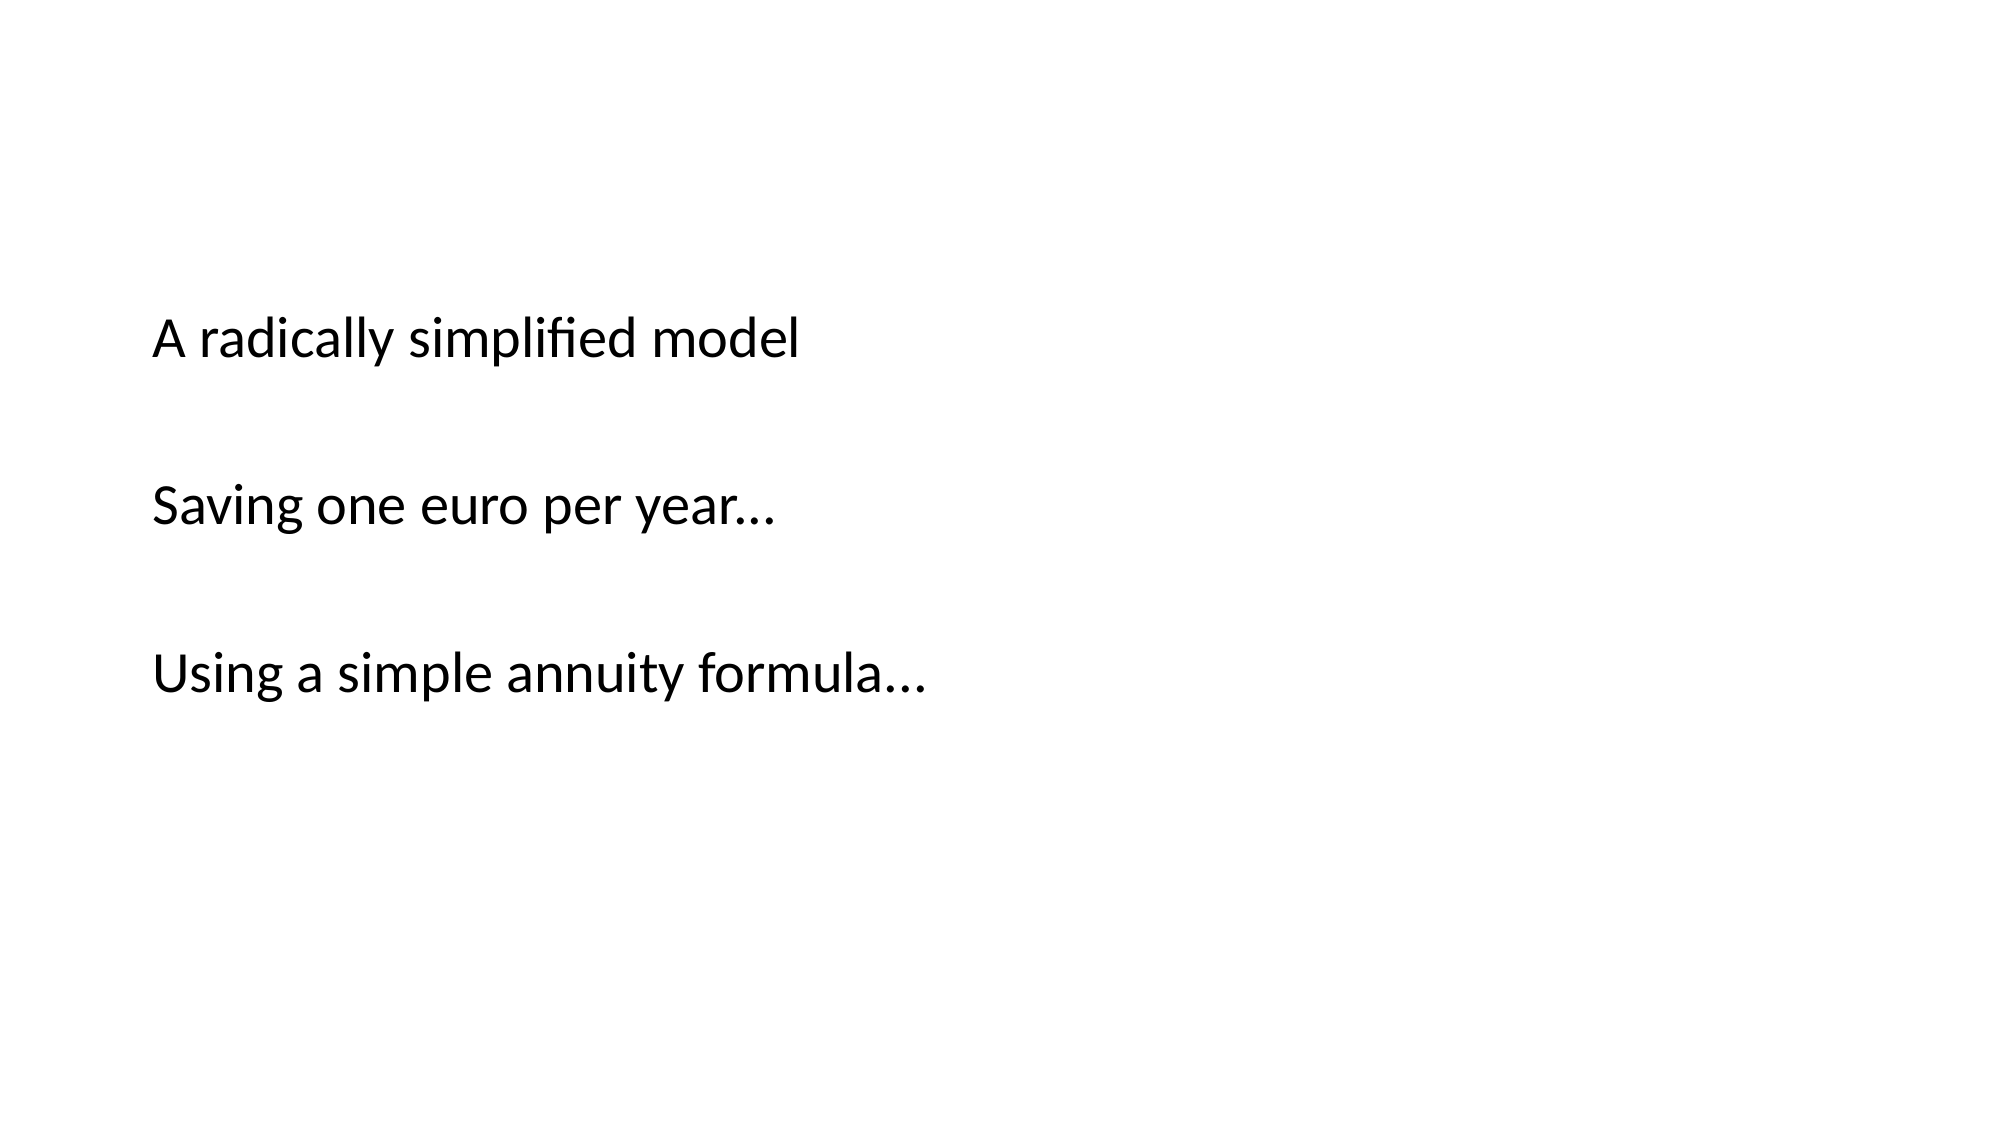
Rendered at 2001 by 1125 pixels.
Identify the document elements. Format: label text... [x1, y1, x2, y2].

list A radically simplified model Saving one euro per year... Using a simple annuity formula... [137, 299, 1863, 1014]
